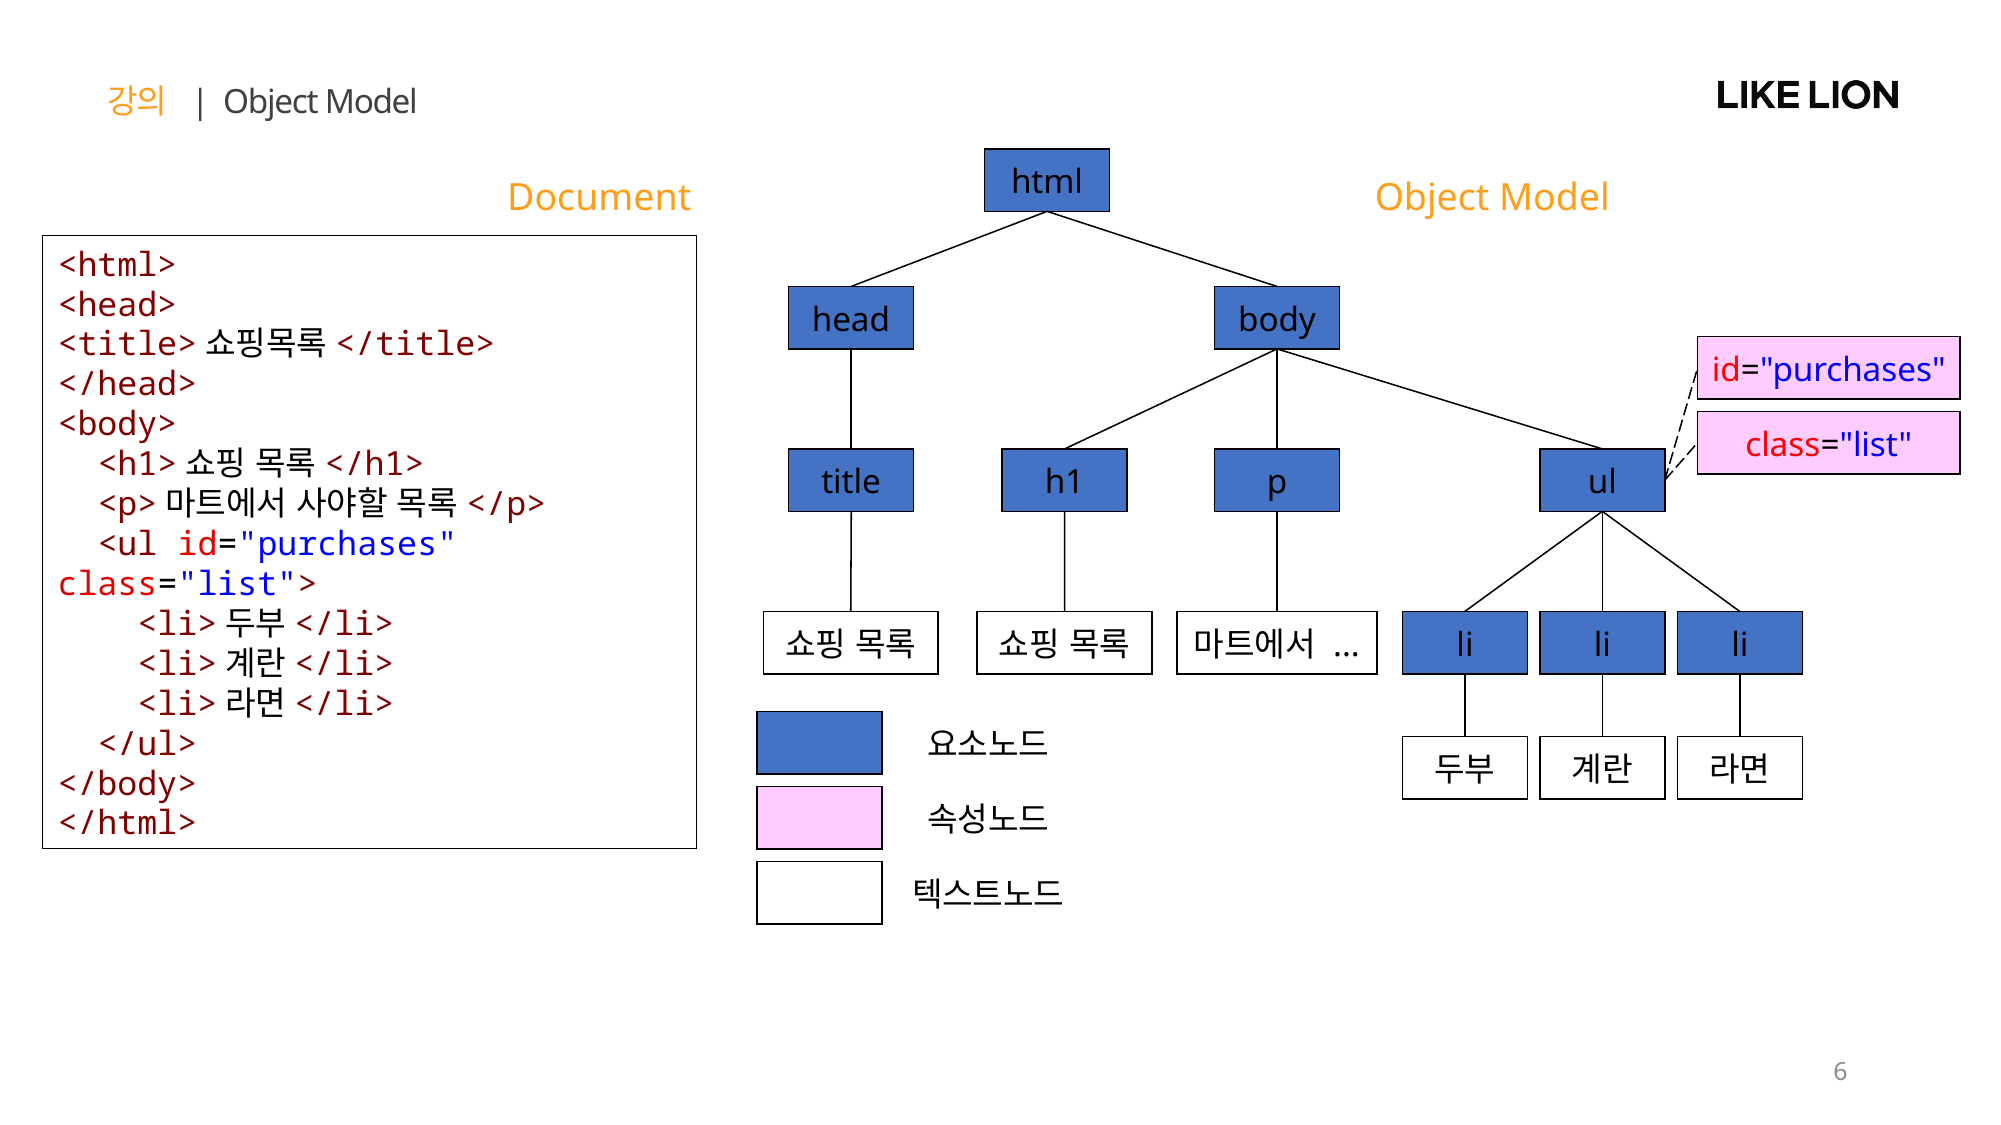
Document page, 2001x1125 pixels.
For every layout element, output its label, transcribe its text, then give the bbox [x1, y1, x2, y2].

text_box 텍스트노드 [894, 861, 1082, 924]
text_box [1047, 211, 1278, 287]
text_box class="list" [1698, 411, 1961, 474]
text_box 속성노드 [894, 786, 1082, 849]
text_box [1664, 367, 1698, 442]
text_box 요소노드 [894, 711, 1082, 774]
text_box 쇼핑 목록 [977, 611, 1152, 674]
text_box 라면 [1677, 736, 1803, 799]
text_box 계란 [1539, 736, 1665, 799]
text_box Document [492, 166, 707, 226]
text_box <html> <head> <title>쇼핑목록</title> </head> <body> <h1>쇼핑 목록</h1> <p>마트에서 사야할 목록</p> <ul id="purchases" class="list"> <li>두부</li> <li>계란</li> <li>라면</li> </ul> </body> </html> [42, 235, 697, 849]
text_box body [1214, 286, 1340, 348]
text_box Object Model [1360, 166, 1625, 226]
text_box [757, 711, 882, 774]
picture [1718, 80, 1898, 109]
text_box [1602, 511, 1740, 612]
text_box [851, 211, 1047, 287]
text_box 마트에서 ... [1177, 611, 1378, 674]
text_box 쇼핑 목록 [763, 611, 939, 674]
text_box p [1214, 449, 1340, 512]
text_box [1276, 348, 1603, 449]
text_box id="purchases" [1697, 336, 1961, 399]
text_box ul [1539, 448, 1665, 511]
text_box 강의 | Object Model [92, 72, 866, 128]
text_box html [984, 148, 1110, 211]
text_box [1464, 511, 1602, 612]
text_box li [1402, 611, 1528, 674]
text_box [1664, 442, 1698, 481]
text_box li [1677, 611, 1803, 674]
text_box head [788, 286, 914, 349]
text_box li [1539, 612, 1665, 674]
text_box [1064, 348, 1276, 449]
text_box title [788, 448, 914, 512]
text_box h1 [1002, 448, 1128, 512]
text_box [757, 861, 882, 924]
slide_number 6 [1412, 1042, 1863, 1103]
text_box [757, 786, 882, 849]
text_box 두부 [1402, 736, 1528, 799]
